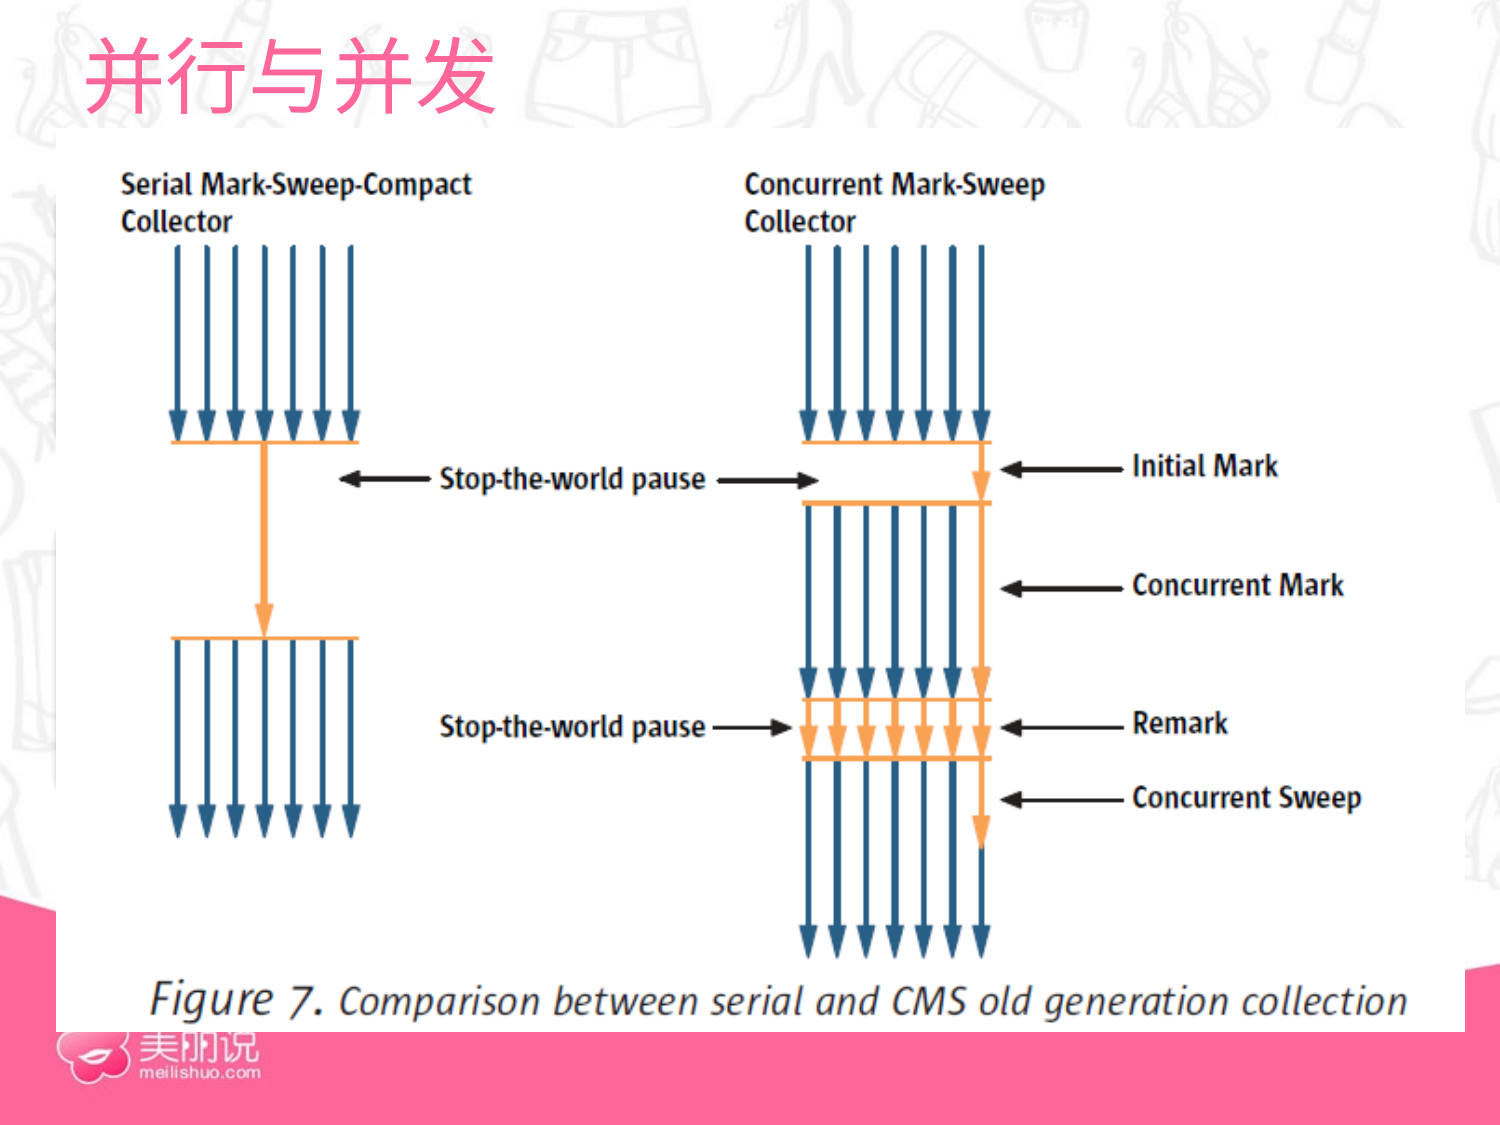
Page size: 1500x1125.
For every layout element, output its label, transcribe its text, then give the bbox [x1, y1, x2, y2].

picture [0, 0, 1500, 1125]
title 并行与并发 [74, 0, 1426, 127]
